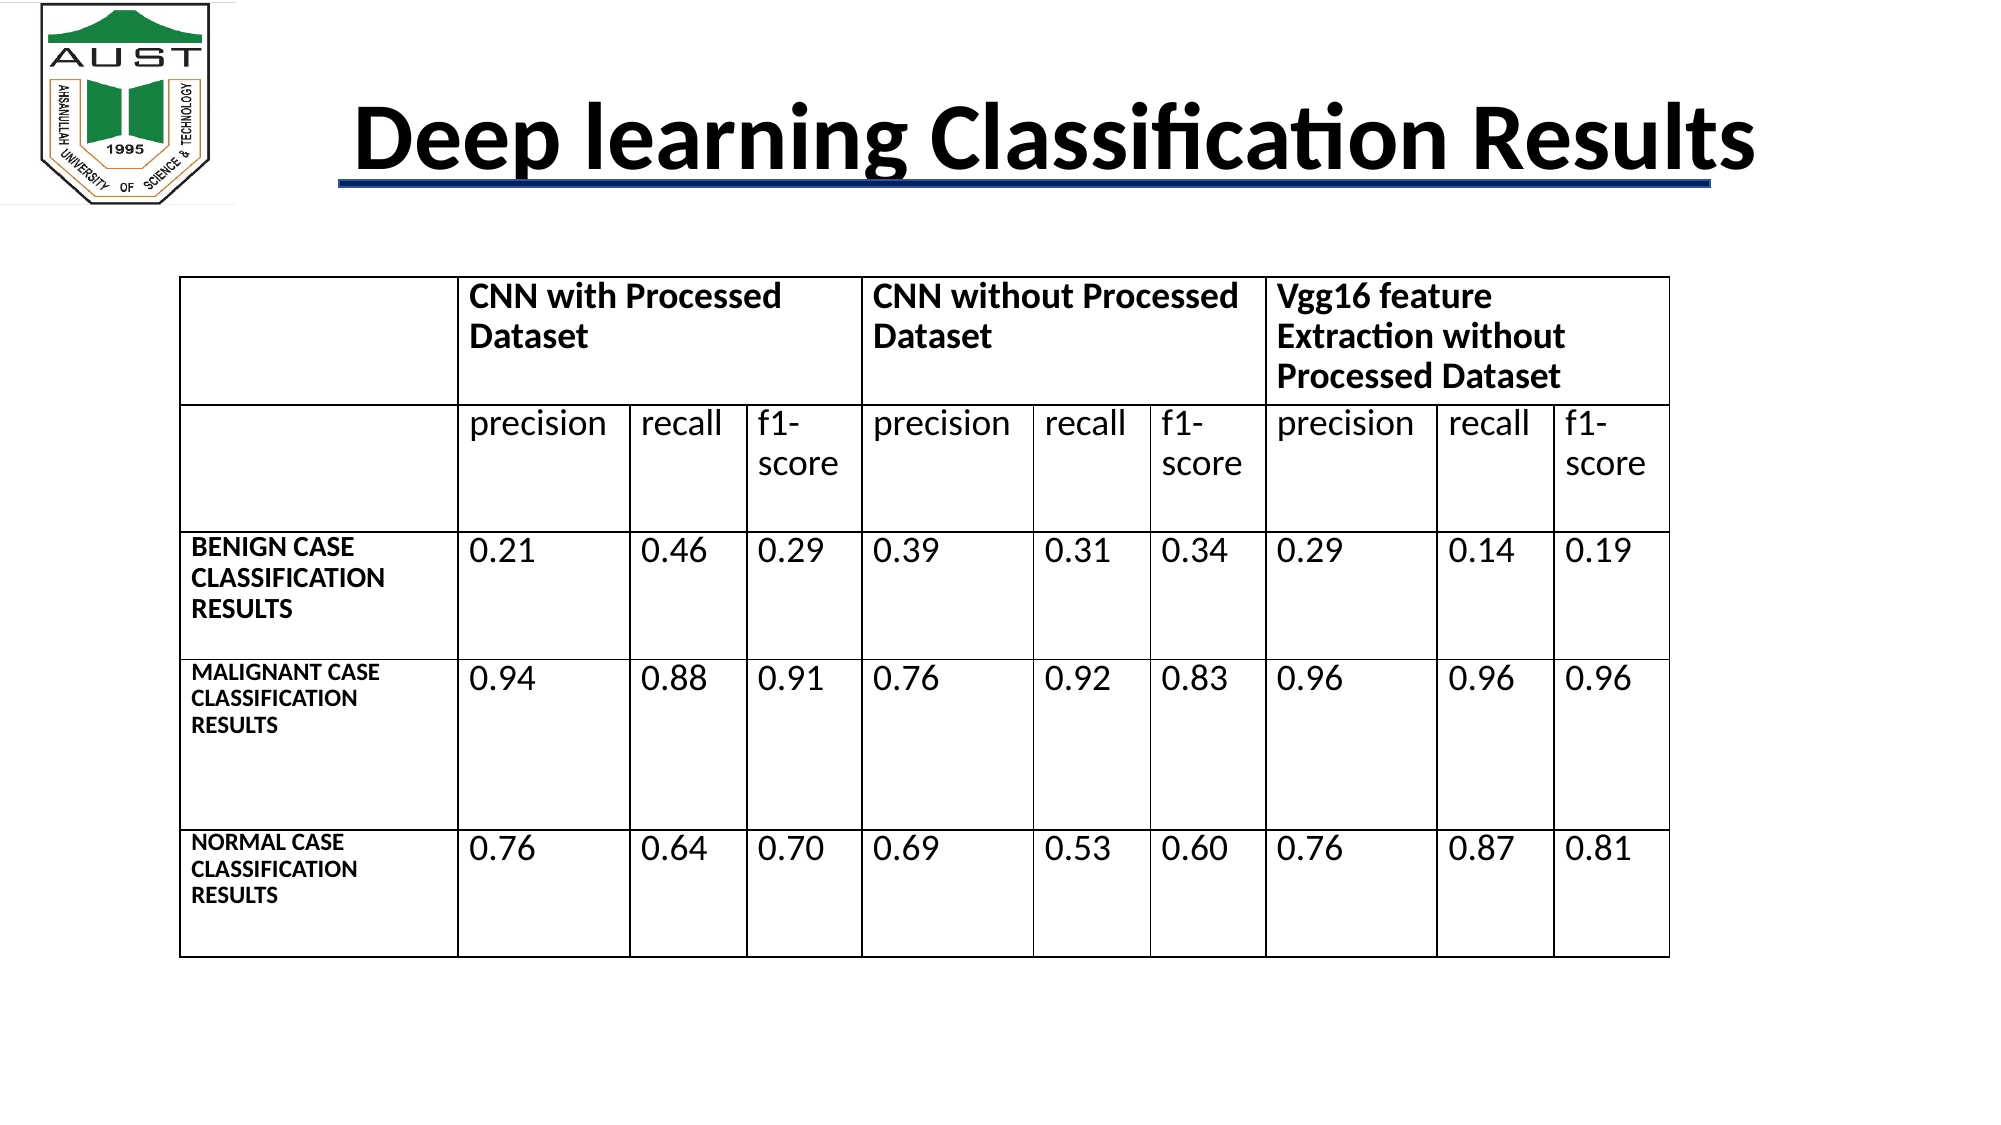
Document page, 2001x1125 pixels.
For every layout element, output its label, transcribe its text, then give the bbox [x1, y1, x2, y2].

table_header CNN with Processed Dataset [459, 278, 861, 404]
table_cell 0.88 [631, 660, 746, 829]
table_cell 0.96 [1267, 660, 1436, 829]
table_cell NORMAL CASE CLASSIFICATION RESULTS [181, 831, 457, 956]
table_cell 0.34 [1151, 533, 1265, 659]
table_header Vgg16 feature Extraction without Processed Dataset [1267, 278, 1669, 404]
table_cell BENIGN CASE CLASSIFICATION RESULTS [181, 533, 457, 659]
table_cell 0.69 [863, 831, 1033, 956]
table_cell 0.14 [1438, 533, 1553, 659]
table_cell 0.39 [863, 533, 1033, 659]
title Deep learning Classification Results [338, 57, 2000, 276]
table_cell precision [863, 406, 1033, 531]
table_cell 0.96 [1555, 660, 1669, 829]
text_box [338, 179, 1711, 188]
table_cell recall [1034, 406, 1150, 531]
table_cell 0.94 [459, 660, 629, 829]
table_cell MALIGNANT CASE CLASSIFICATION RESULTS [181, 660, 457, 829]
table_cell 0.76 [863, 660, 1033, 829]
table_cell recall [1438, 406, 1553, 531]
table_cell 0.29 [1267, 533, 1436, 659]
table_cell 0.76 [1267, 831, 1436, 956]
table_cell f1-score [1151, 406, 1265, 531]
table_cell precision [1267, 406, 1436, 531]
table_cell 0.70 [748, 831, 861, 956]
table_cell 0.76 [459, 831, 629, 956]
table_cell 0.60 [1151, 831, 1265, 956]
table_cell 0.81 [1555, 831, 1669, 956]
table_cell 0.96 [1438, 660, 1553, 829]
table_cell 0.53 [1034, 831, 1150, 956]
table_cell 0.31 [1034, 533, 1150, 659]
table_header [181, 278, 457, 404]
table_cell 0.91 [748, 660, 861, 829]
table_cell 0.87 [1438, 831, 1553, 956]
table_cell f1-score [1555, 406, 1669, 531]
table_cell 0.92 [1034, 660, 1150, 829]
table_cell 0.46 [631, 533, 746, 659]
table_header CNN without Processed Dataset [863, 278, 1265, 404]
table_cell recall [631, 406, 746, 531]
table_cell 0.64 [631, 831, 746, 956]
picture [0, 1, 236, 205]
table_cell 0.21 [459, 533, 629, 659]
table_cell f1-score [748, 406, 861, 531]
table_cell [181, 406, 457, 531]
table_cell 0.83 [1151, 660, 1265, 829]
table_cell 0.29 [748, 533, 861, 659]
table_cell 0.19 [1555, 533, 1669, 659]
table_cell precision [459, 406, 629, 531]
